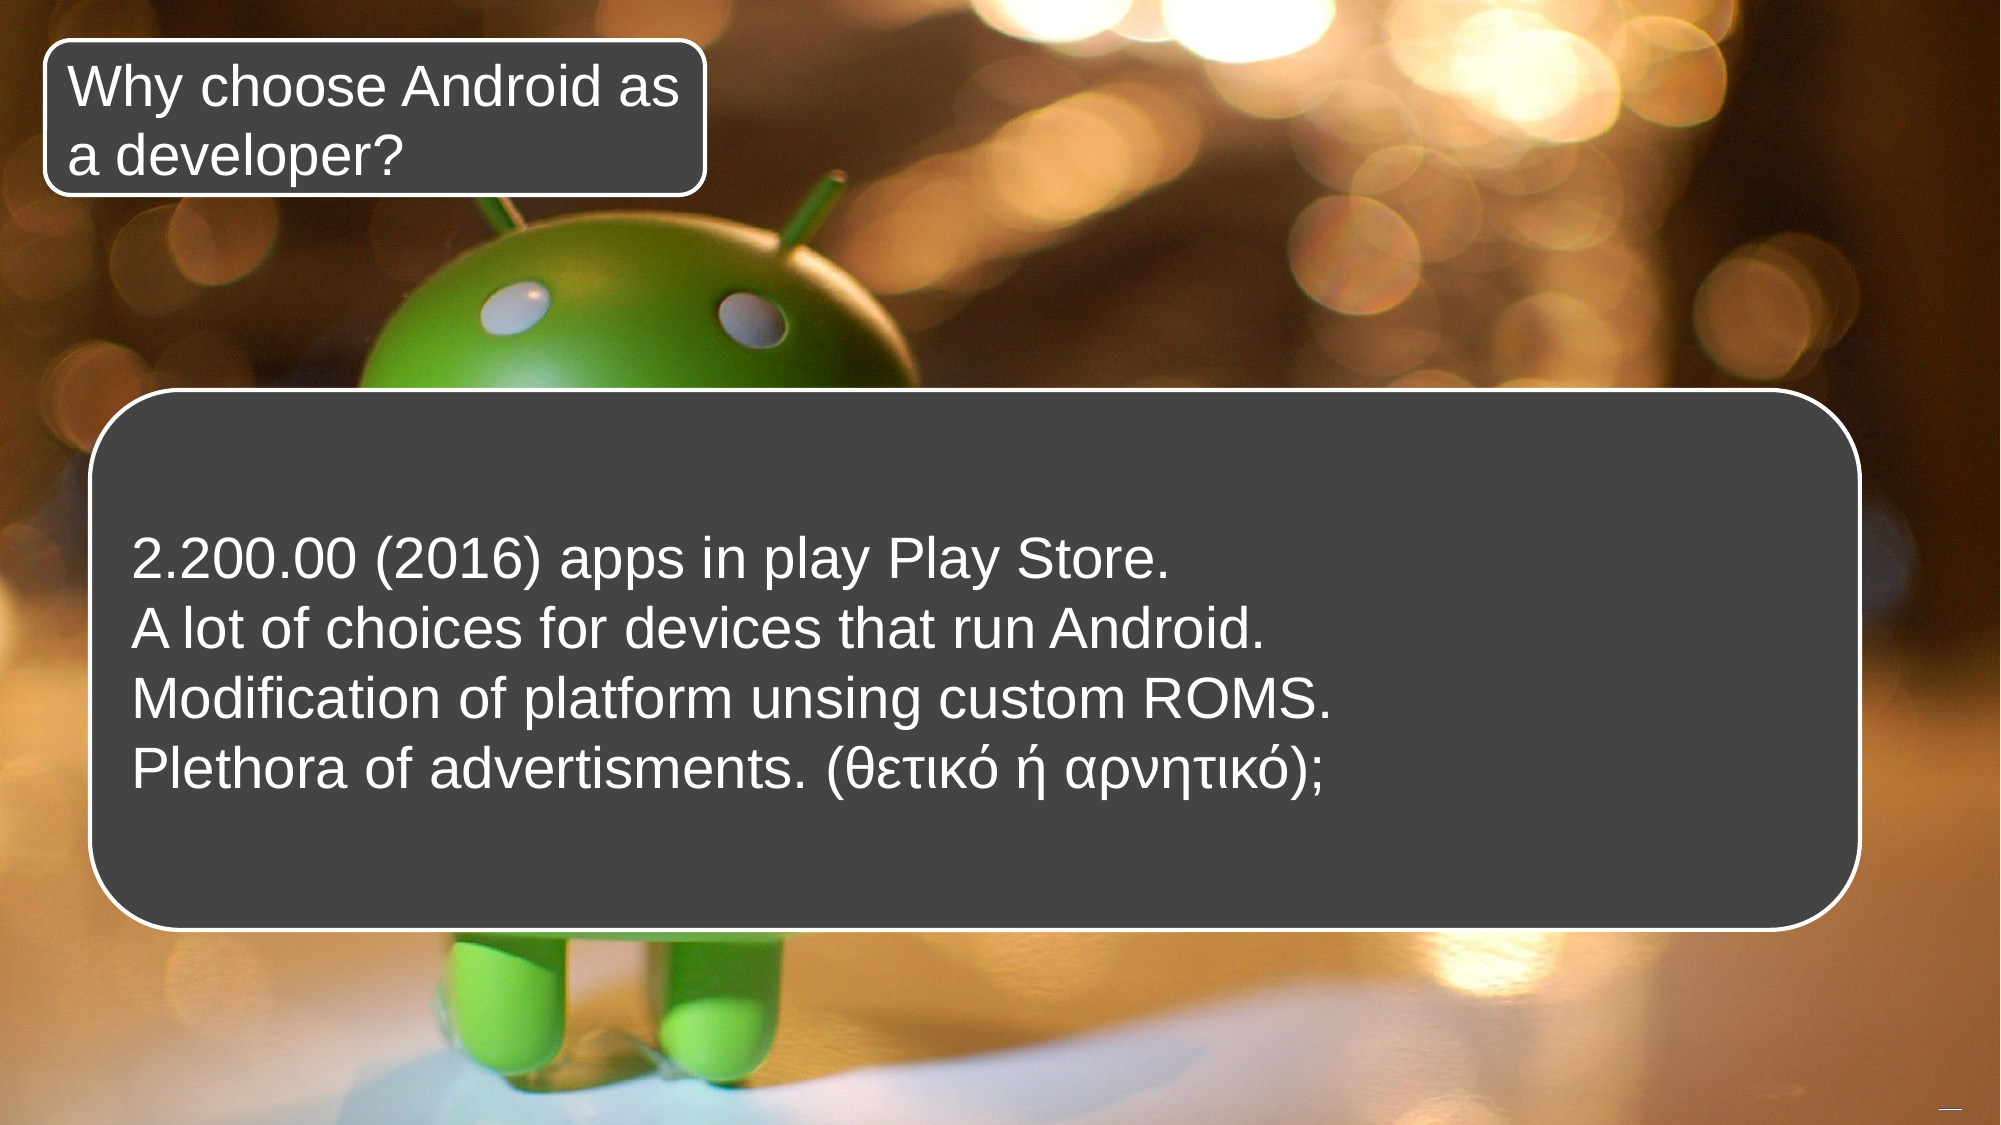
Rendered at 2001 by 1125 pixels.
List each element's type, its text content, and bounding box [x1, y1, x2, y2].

picture [0, 0, 2001, 1125]
text_box Why choose Android as a developer? [42, 38, 708, 198]
text_box 2.200.00 (2016) apps in play Play Store. A lot of choices for devices that run Android. Modification of platform unsing custom ROMS. Plethora of advertisments. (θετικό ή αρνητικό);​ [87, 387, 1863, 933]
text_box Free PowerPoint Templates [1924, 1099, 1979, 1118]
